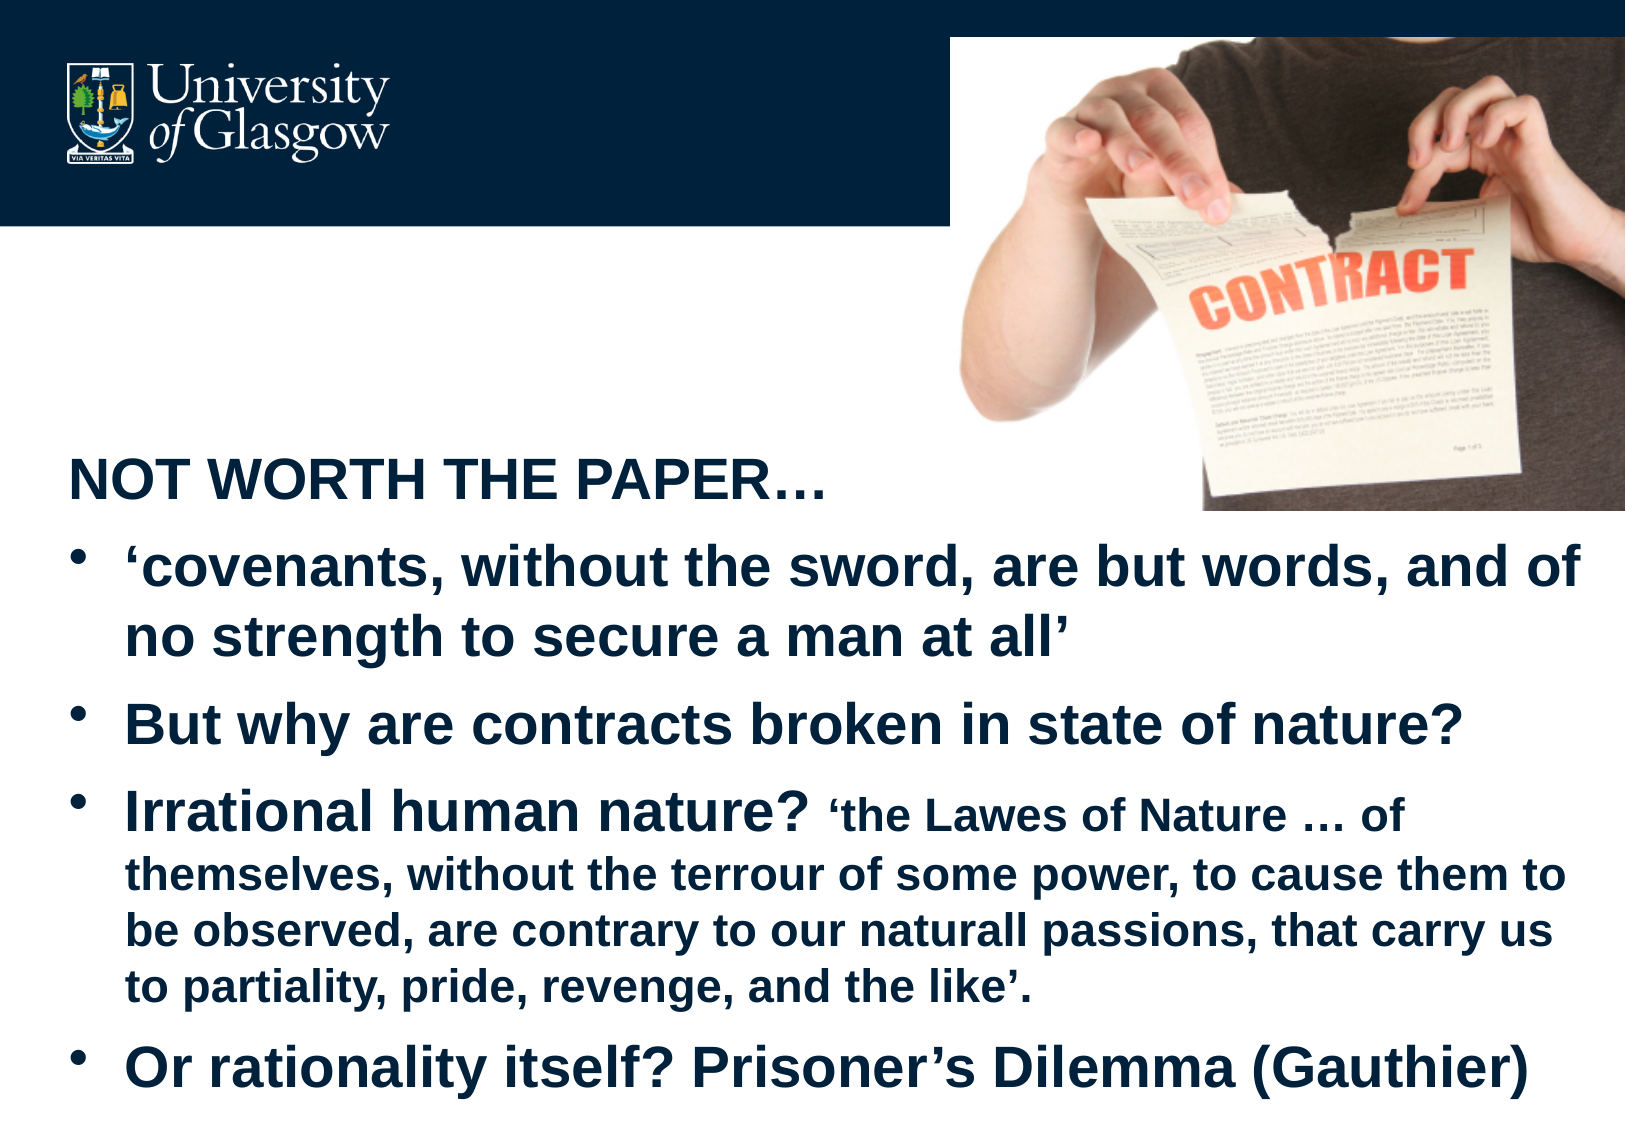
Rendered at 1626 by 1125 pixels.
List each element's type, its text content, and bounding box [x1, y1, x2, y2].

picture [67, 61, 391, 164]
picture [949, 37, 1625, 511]
list NOT WORTH THE PAPER… ‘covenants, without the sword, are but words, and of no strength to secure a man at all’ But why are contracts broken in state of nature? Irrational human nature? ‘the Lawes of Nature … of themselves, without the terrour of some power, to cause them to be observed, are contrary to our naturall passions, that carry us to partiality, pride, revenge, and the like’. Or rationality itself? Prisoner’s Dilemma (Gauthier) [68, 265, 1603, 1058]
